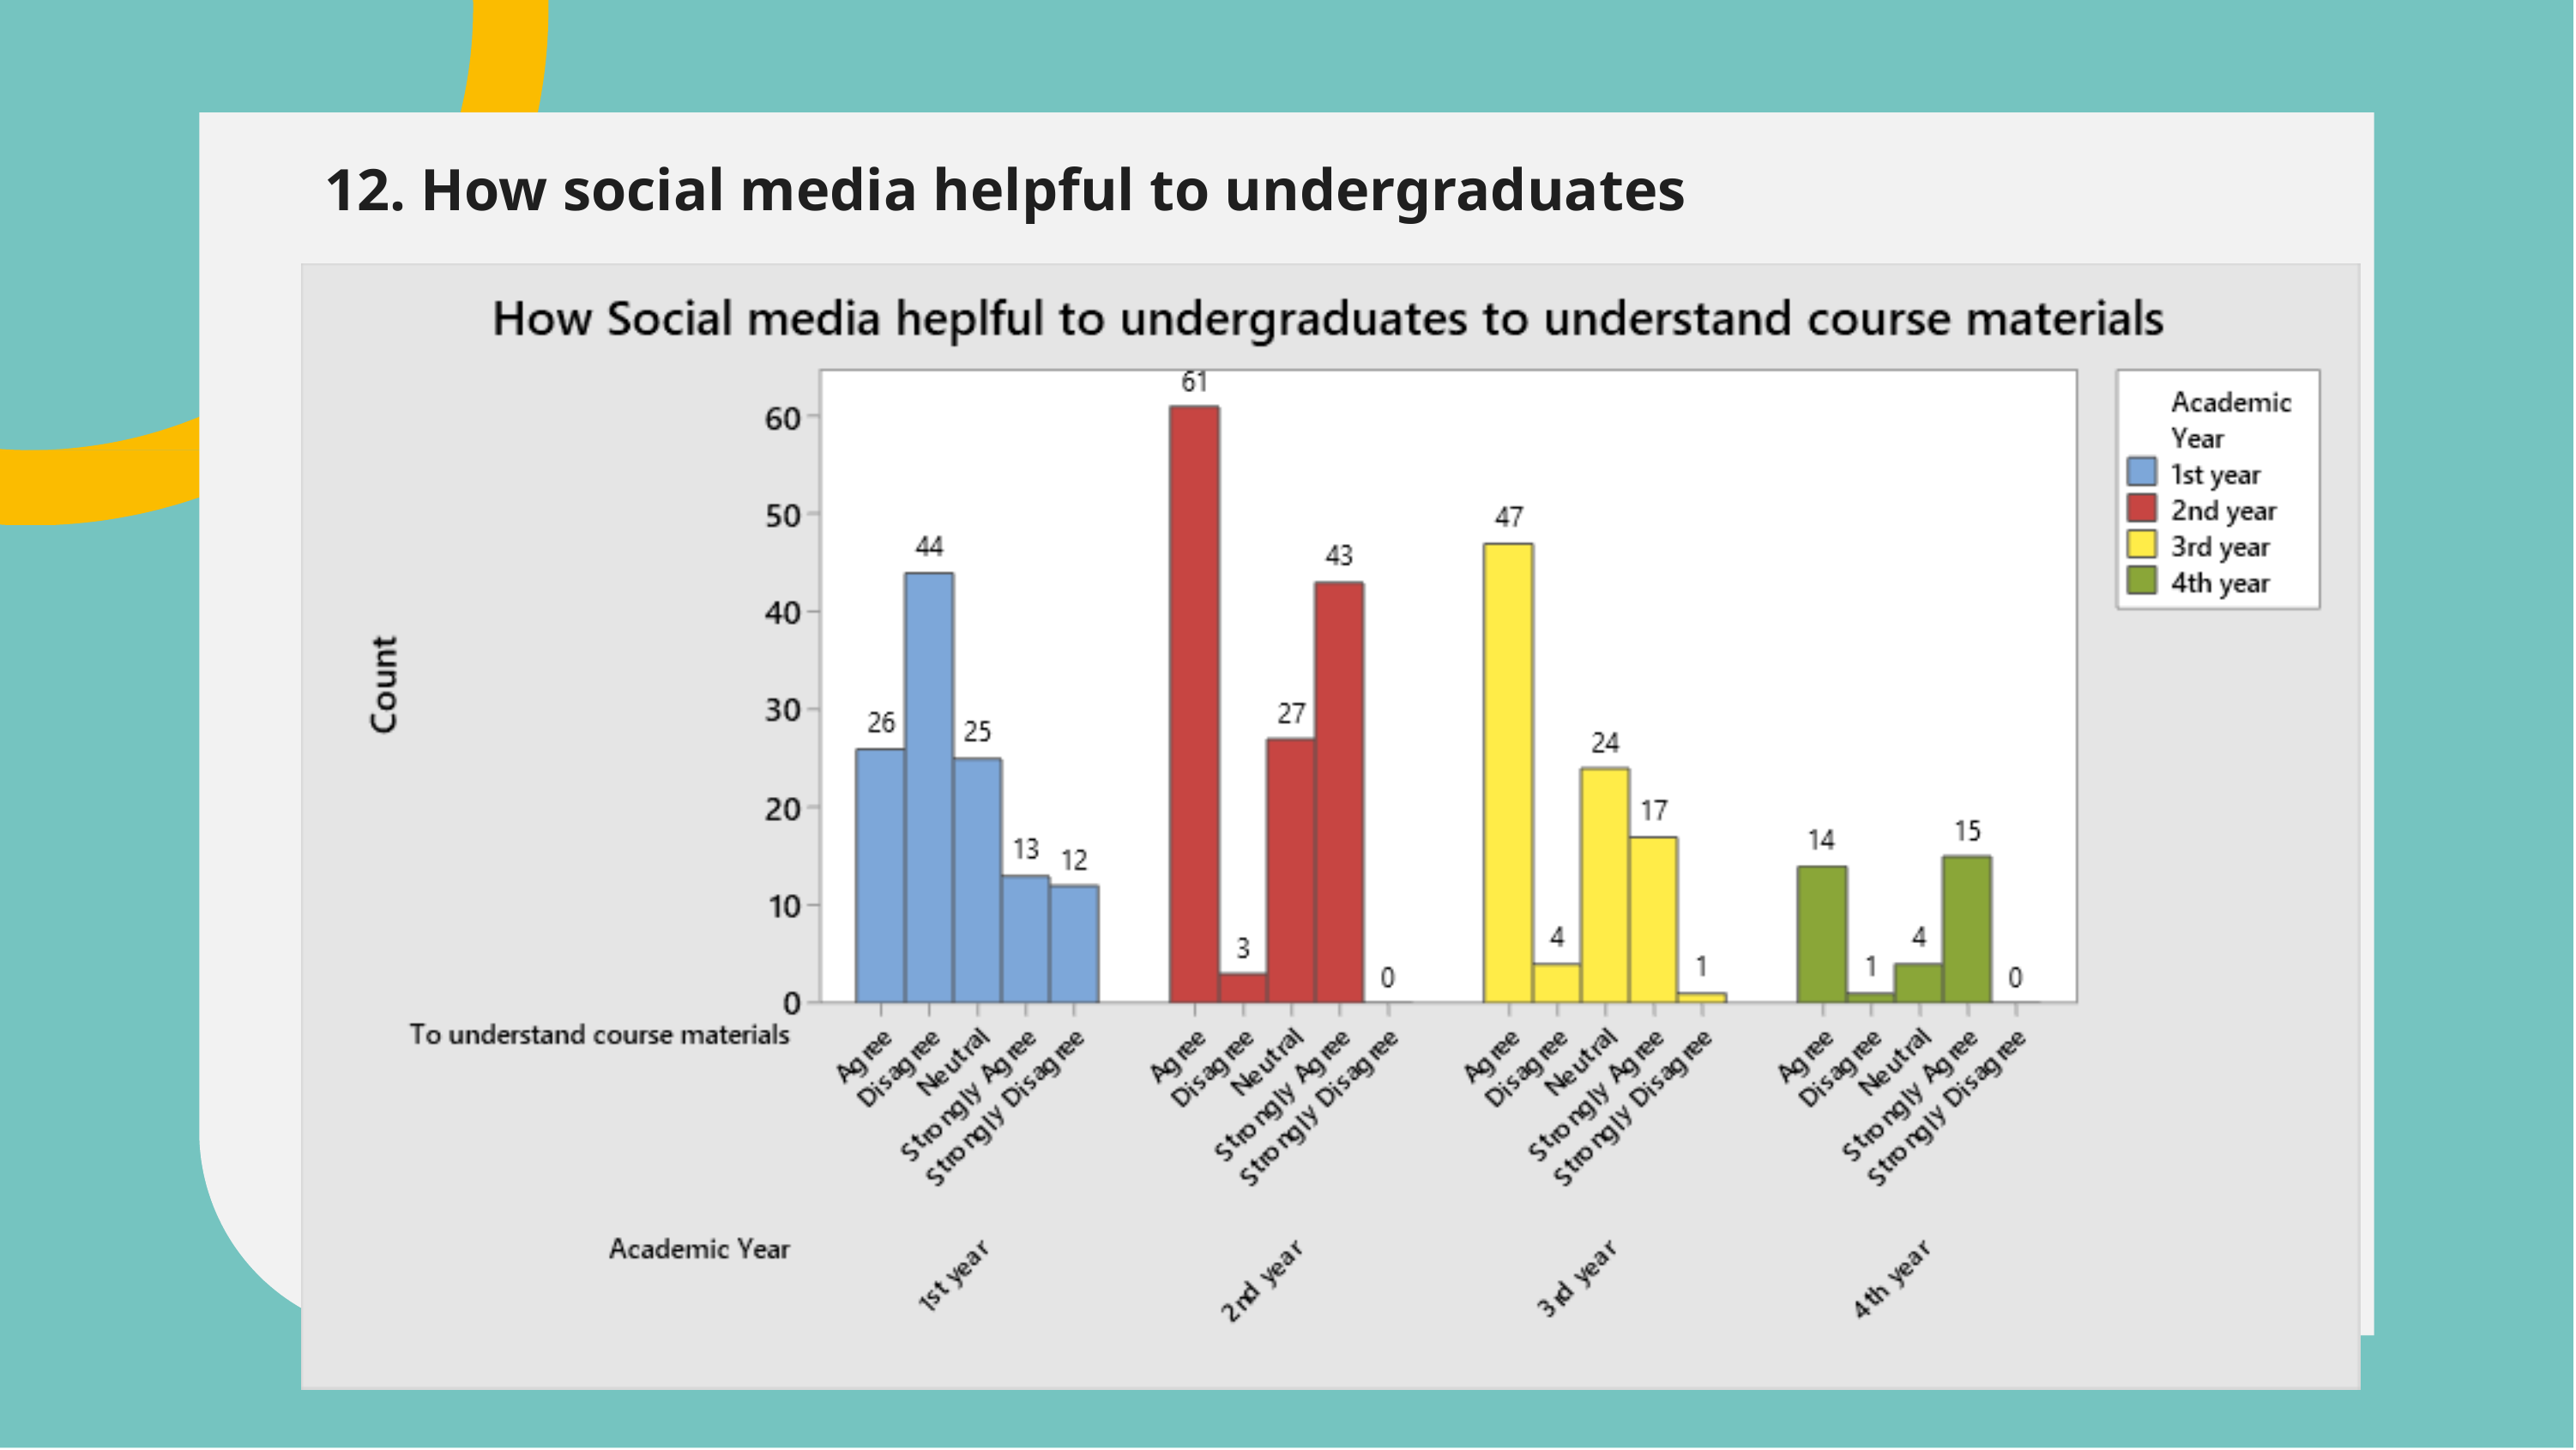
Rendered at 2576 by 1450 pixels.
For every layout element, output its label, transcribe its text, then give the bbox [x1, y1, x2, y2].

text_box 12. How social media helpful to undergraduates [311, 147, 2006, 229]
picture [301, 263, 2361, 1390]
